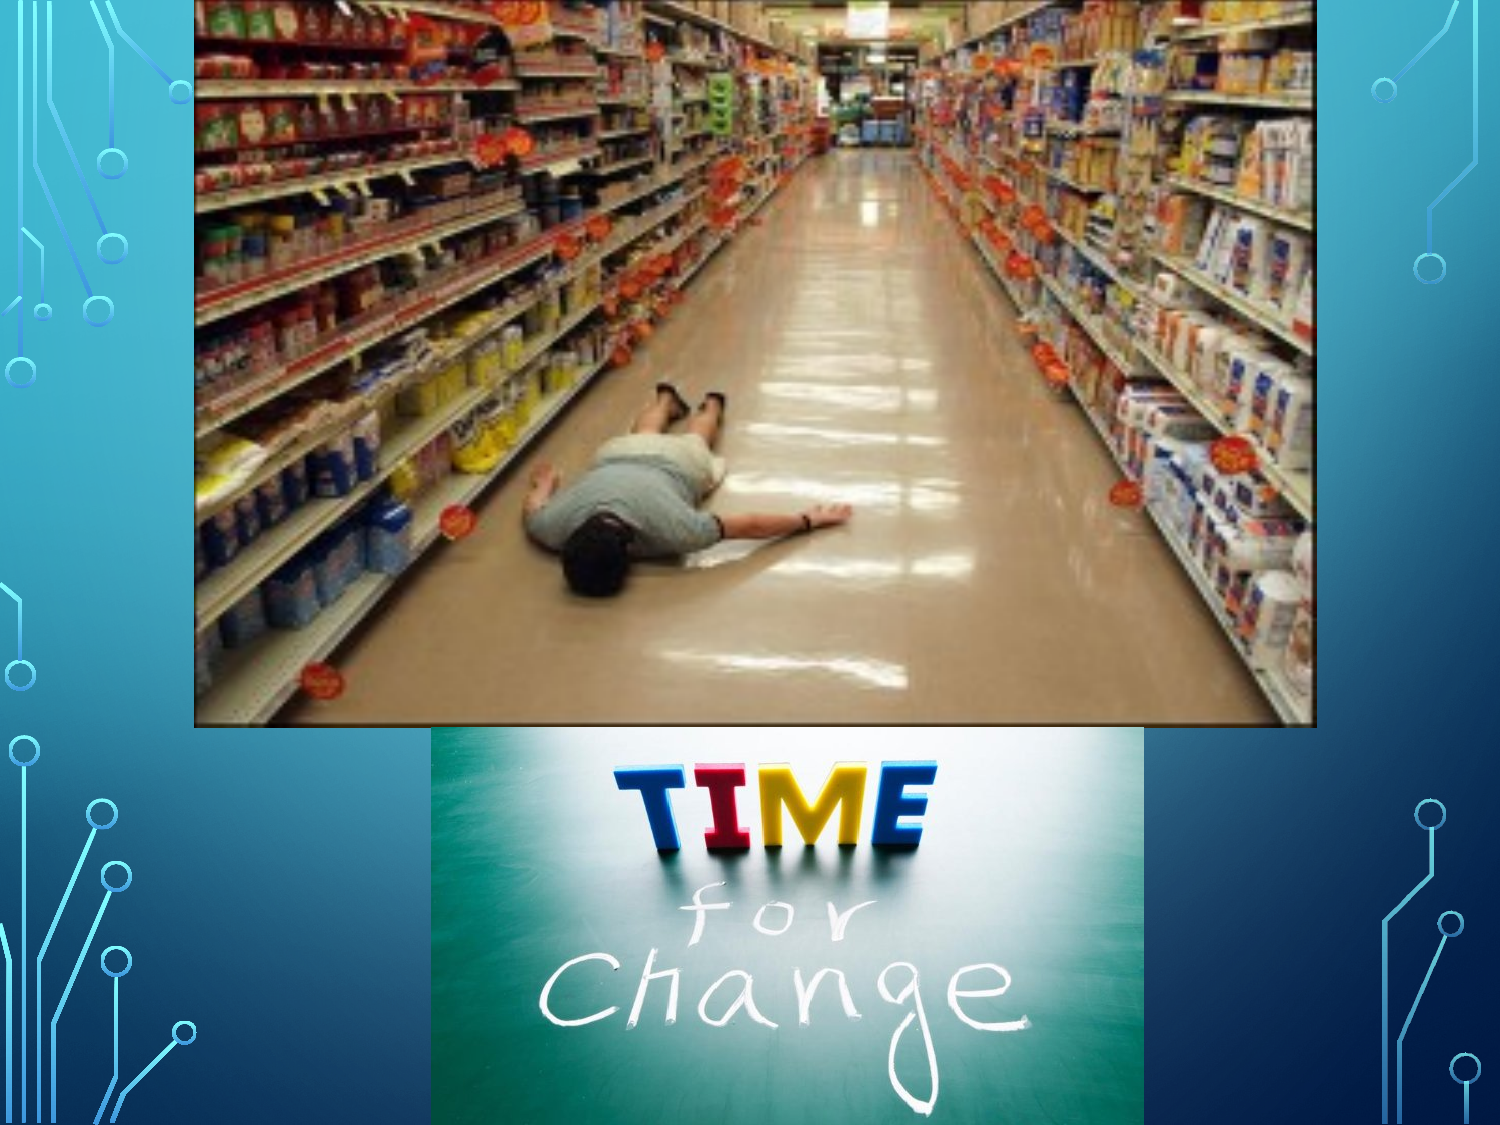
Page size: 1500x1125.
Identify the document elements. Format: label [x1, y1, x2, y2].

list [194, 0, 1318, 729]
picture [430, 727, 1145, 1125]
